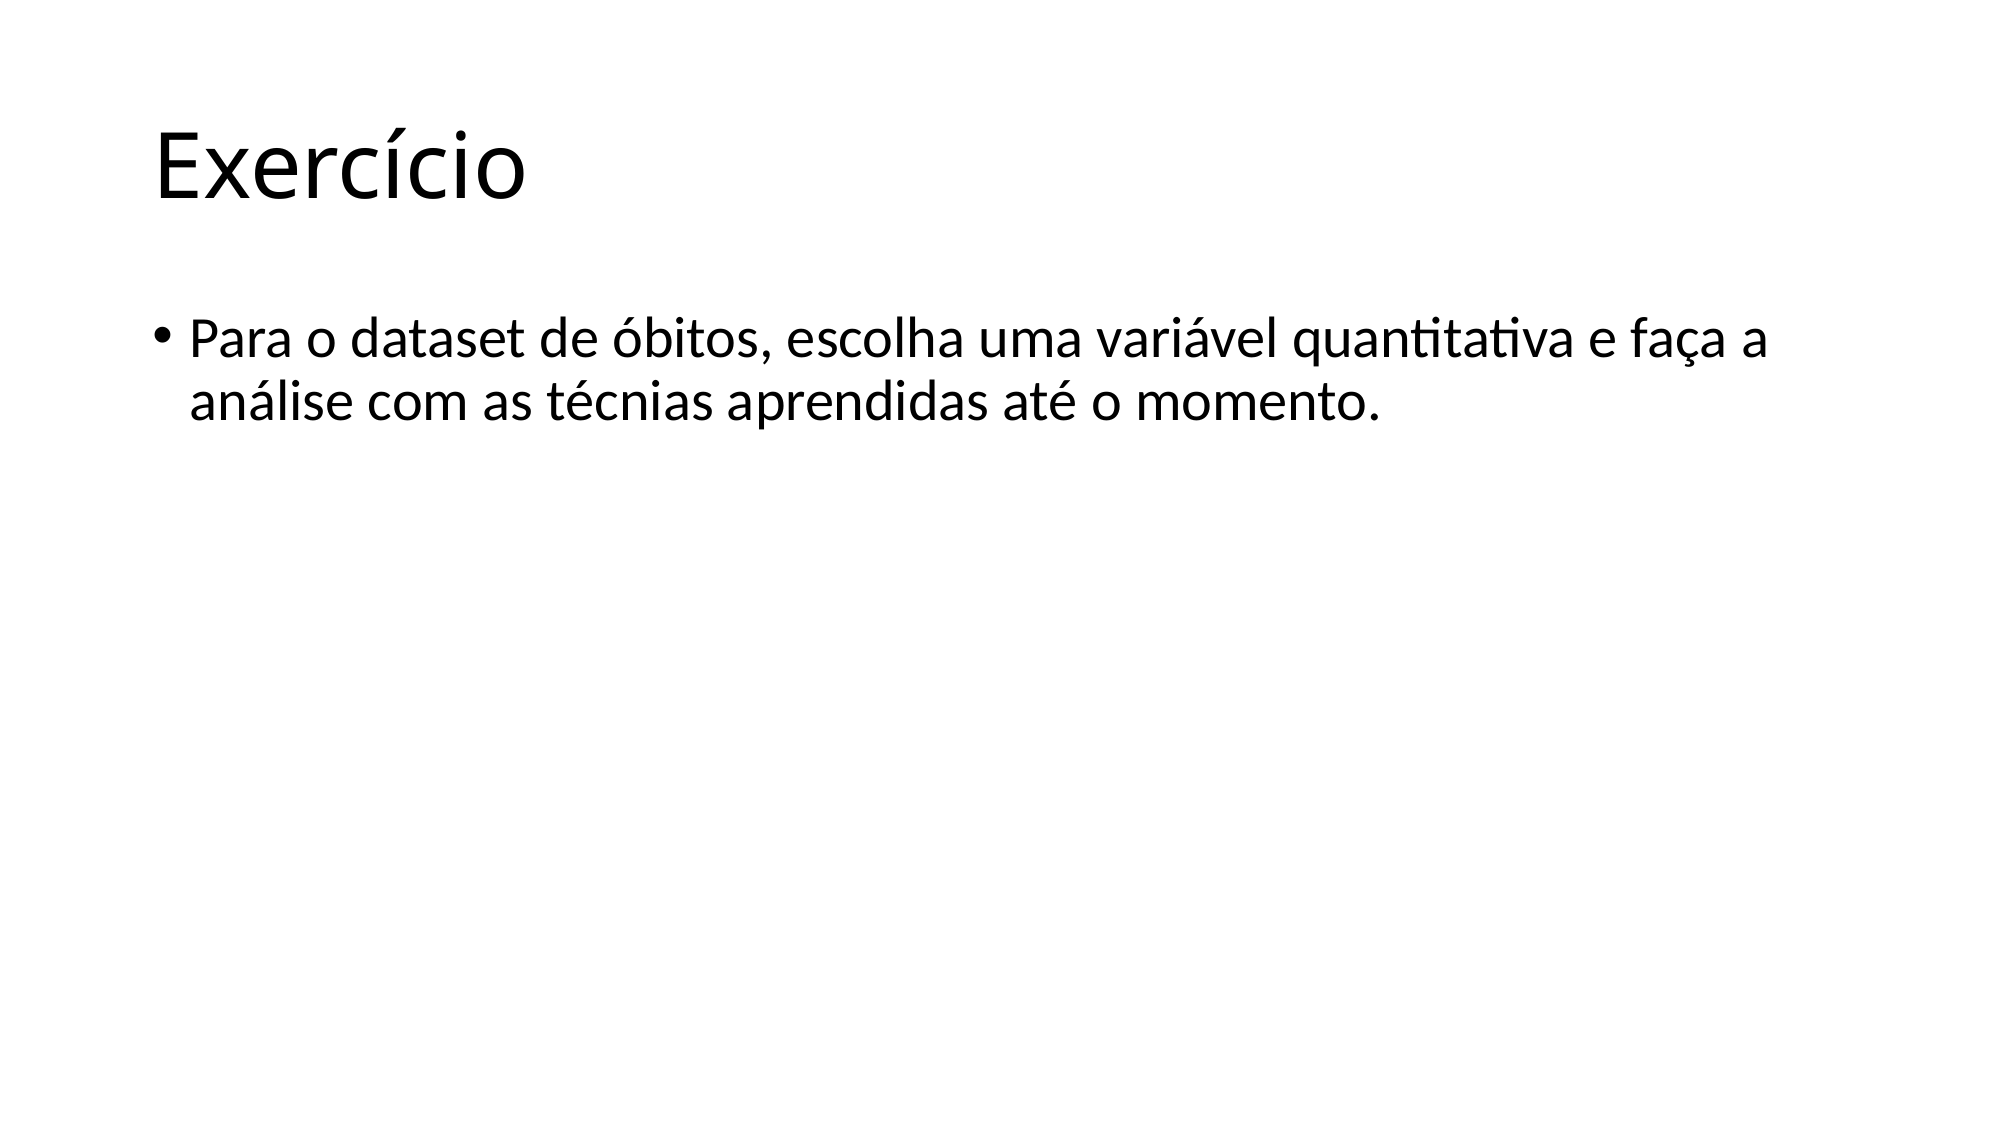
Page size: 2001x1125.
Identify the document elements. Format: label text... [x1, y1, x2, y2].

title Exercício [137, 59, 1863, 278]
list Para o dataset de óbitos, escolha uma variável quantitativa e faça a análise com as técnias aprendidas até o momento. [137, 299, 1863, 1014]
